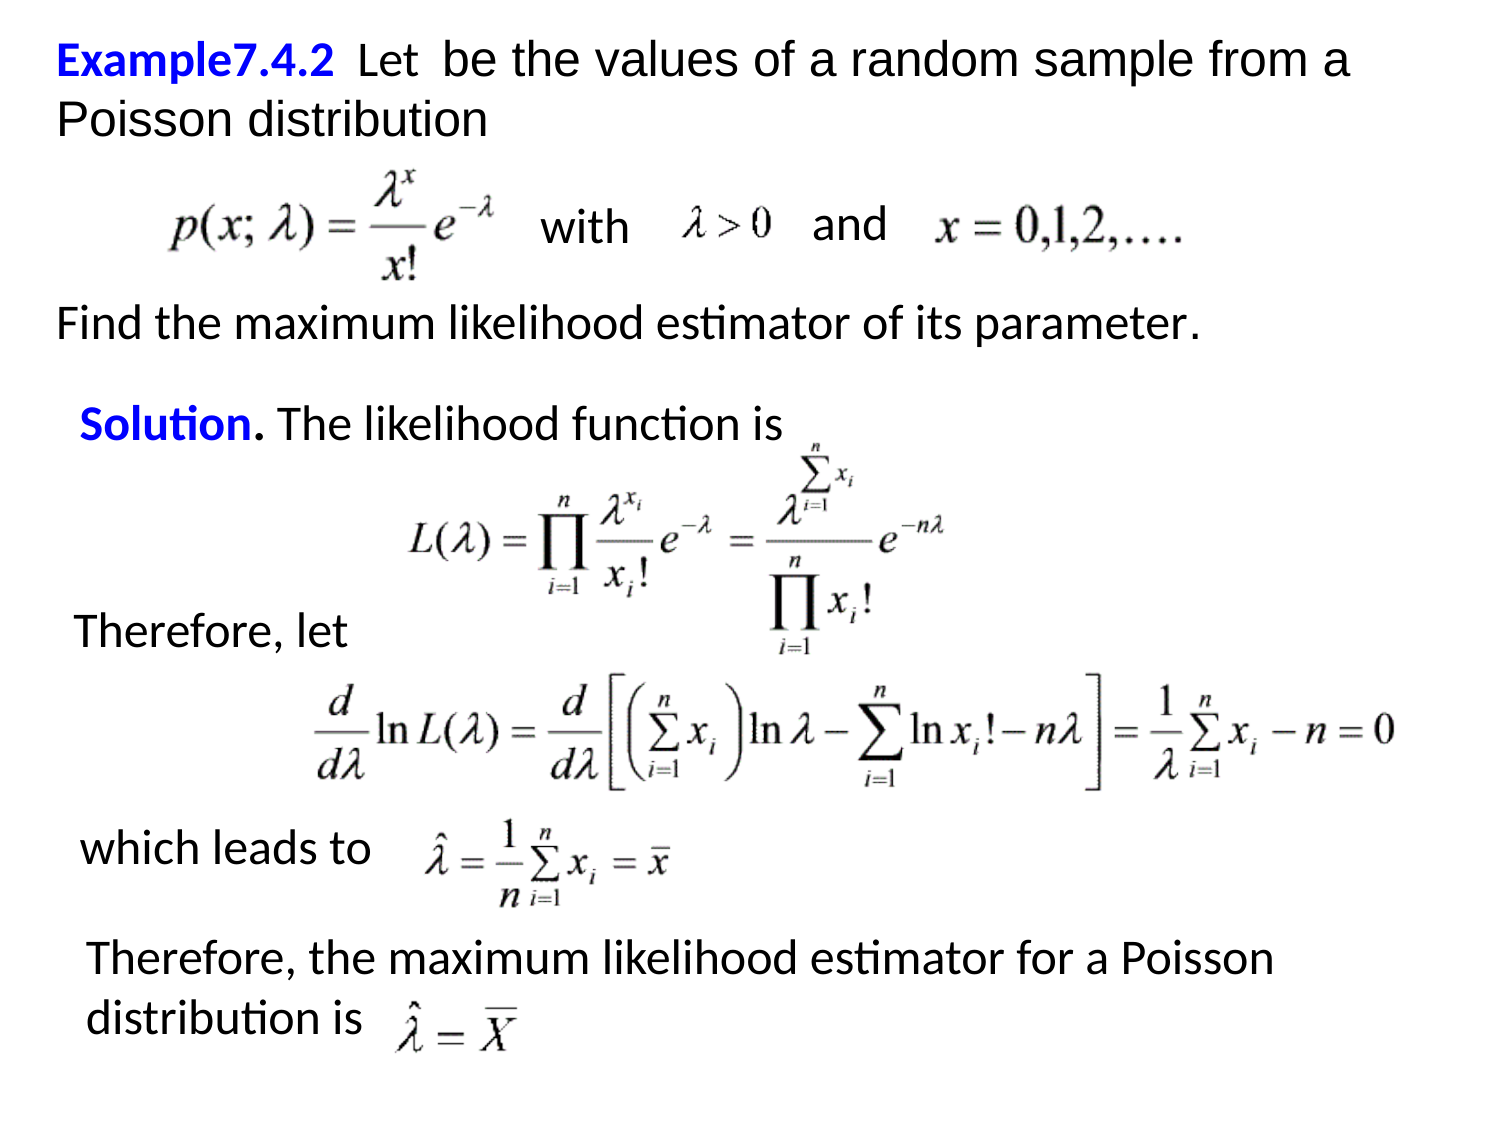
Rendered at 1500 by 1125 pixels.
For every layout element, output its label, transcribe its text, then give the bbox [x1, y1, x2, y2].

picture [927, 193, 1190, 262]
text_box Solution. The likelihood function is [64, 382, 816, 458]
picture [387, 991, 526, 1062]
picture [675, 195, 778, 247]
text_box with [525, 185, 676, 261]
text_box which leads to [64, 807, 403, 882]
picture [159, 155, 501, 292]
text_box Therefore, the maximum likelihood estimator for a Poisson distribution is [71, 916, 1376, 1052]
picture [307, 432, 1400, 797]
text_box and [797, 183, 948, 259]
text_box Therefore, let [58, 589, 388, 665]
picture [418, 807, 676, 917]
